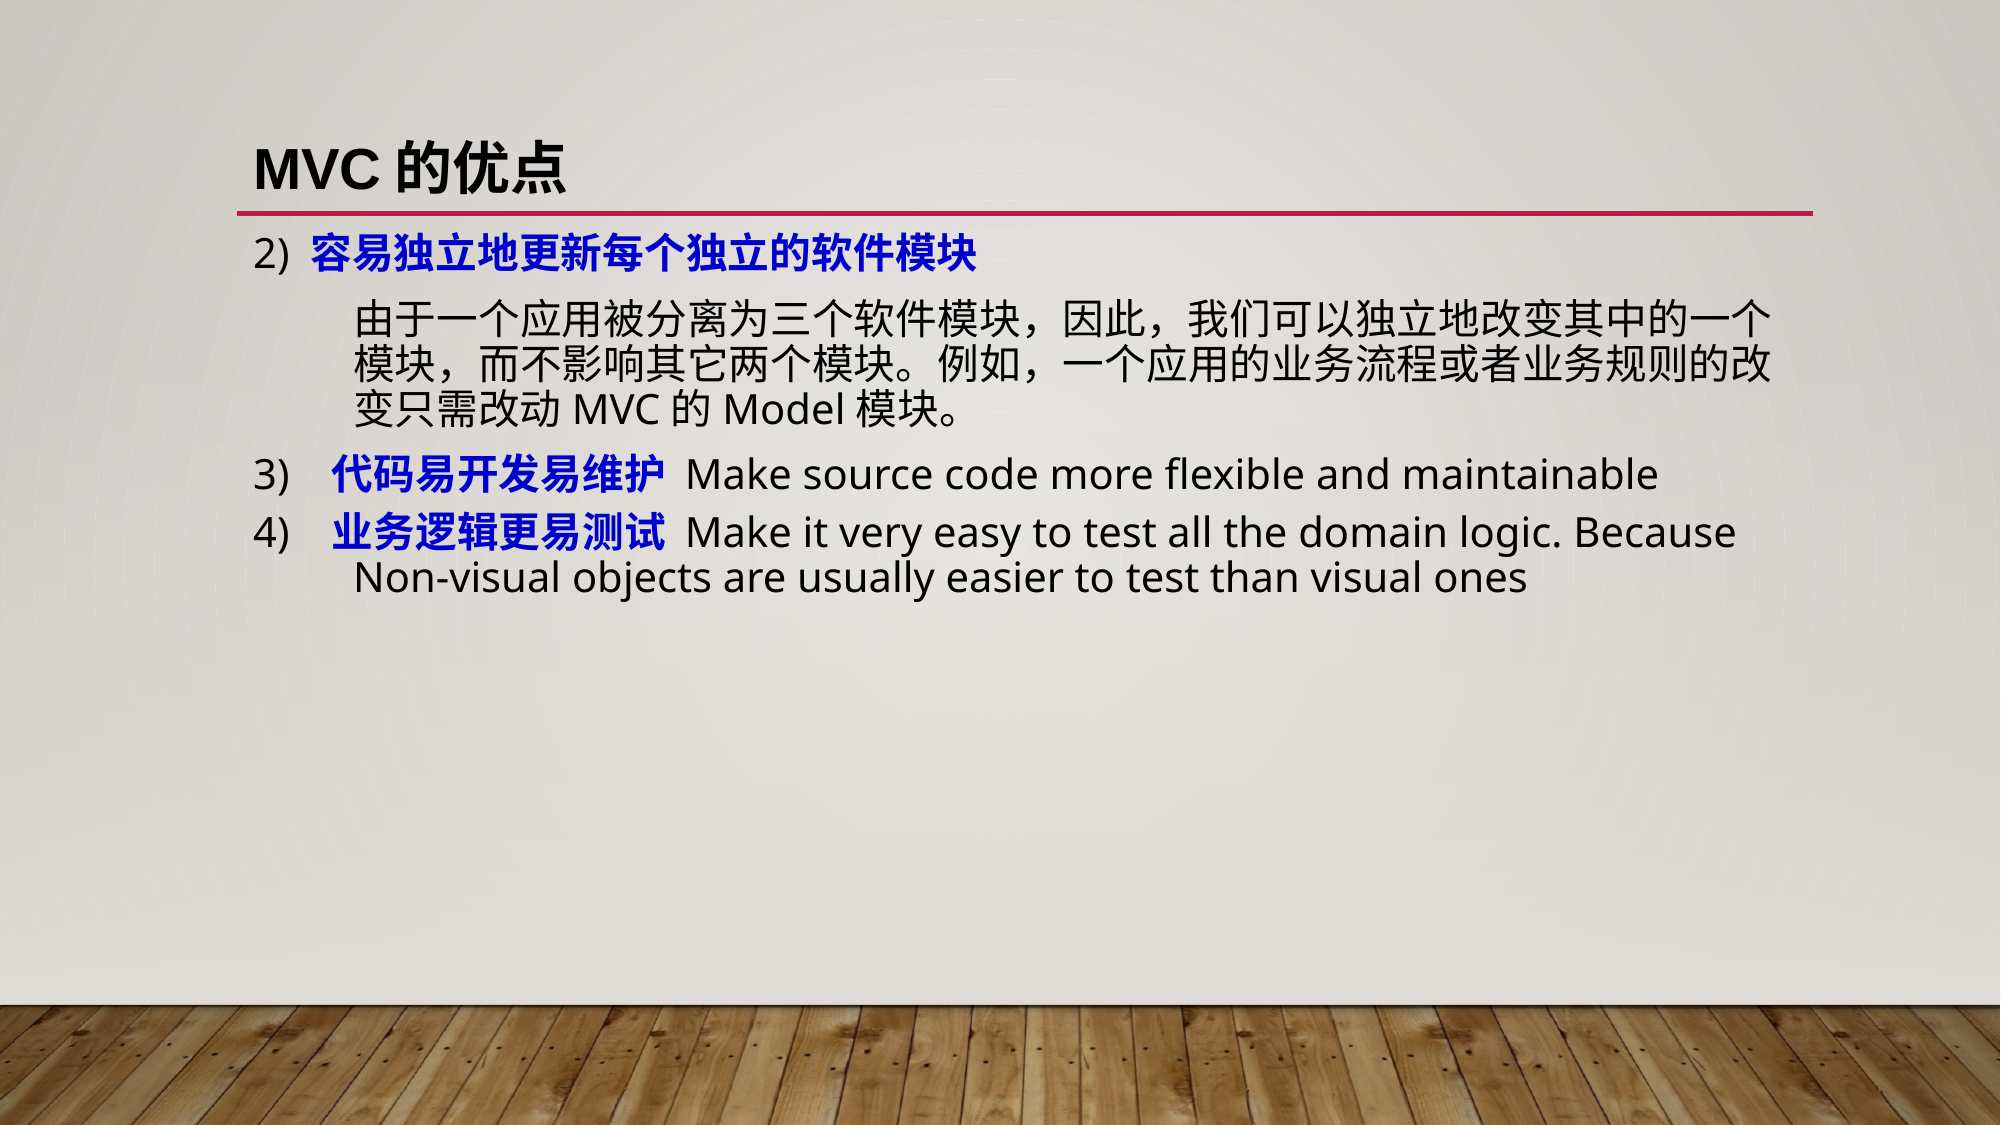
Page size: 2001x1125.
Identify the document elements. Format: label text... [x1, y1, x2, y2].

picture [0, 1005, 2000, 1125]
list 2) 容易独立地更新每个独立的软件模块 由于一个应用被分离为三个软件模块，因此，我们可以独立地改变其中的一个模块，而不影响其它两个模块。例如，一个应用的业务流程或者业务规则的改变只需改动MVC的Model模块。 3) 代码易开发易维护 Make source code more flexible and maintainable 4) 业务逻辑更易测试 Make it very easy to test all the domain logic. Because Non-visual objects are usually easier to test than visual ones [238, 224, 1814, 1001]
title MVC的优点 [238, 131, 1814, 210]
